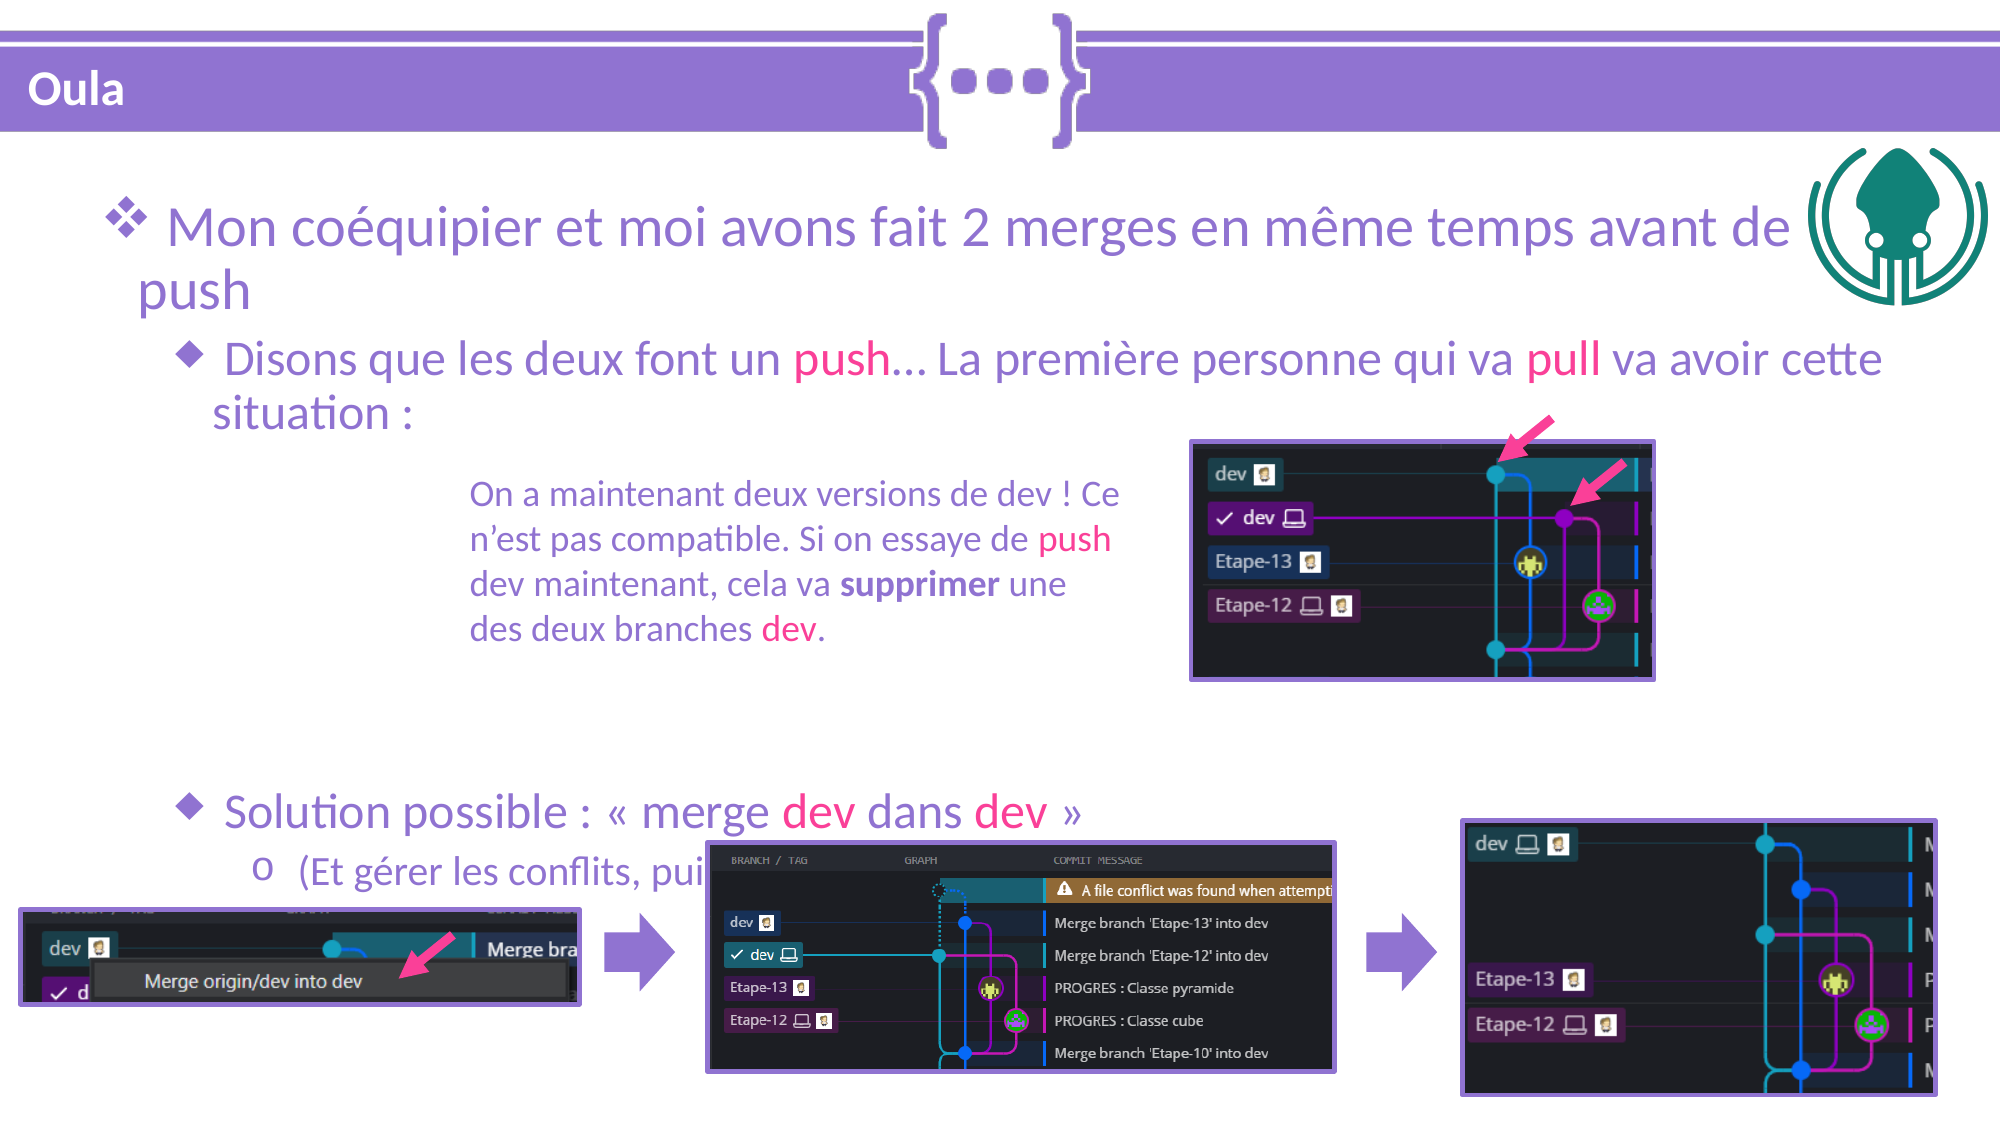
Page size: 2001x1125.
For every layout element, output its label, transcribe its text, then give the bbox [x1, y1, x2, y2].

picture [0, 3, 2000, 306]
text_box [398, 934, 453, 979]
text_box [1570, 461, 1625, 506]
picture [22, 911, 578, 1002]
title Oula [12, 58, 913, 120]
picture [1193, 443, 1652, 678]
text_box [1497, 418, 1552, 462]
text_box [1365, 910, 1439, 995]
picture [1464, 822, 1933, 1093]
text_box On a maintenant deux versions de dev ! Ce n’est pas compatible. Si on essaye de push dev maintenant, cela va supprimer une des deux branches dev. [454, 461, 1143, 657]
list Mon coéquipier et moi avons fait 2 merges en même temps avant de push Disons que les deux font un push… La première personne qui va pull va avoir cette situation : Solution possible : « merge dev dans dev » (Et gérer les conflits, puis push une fois le merge complété) [85, 188, 1910, 1014]
picture [709, 844, 1332, 1069]
text_box [603, 910, 677, 995]
